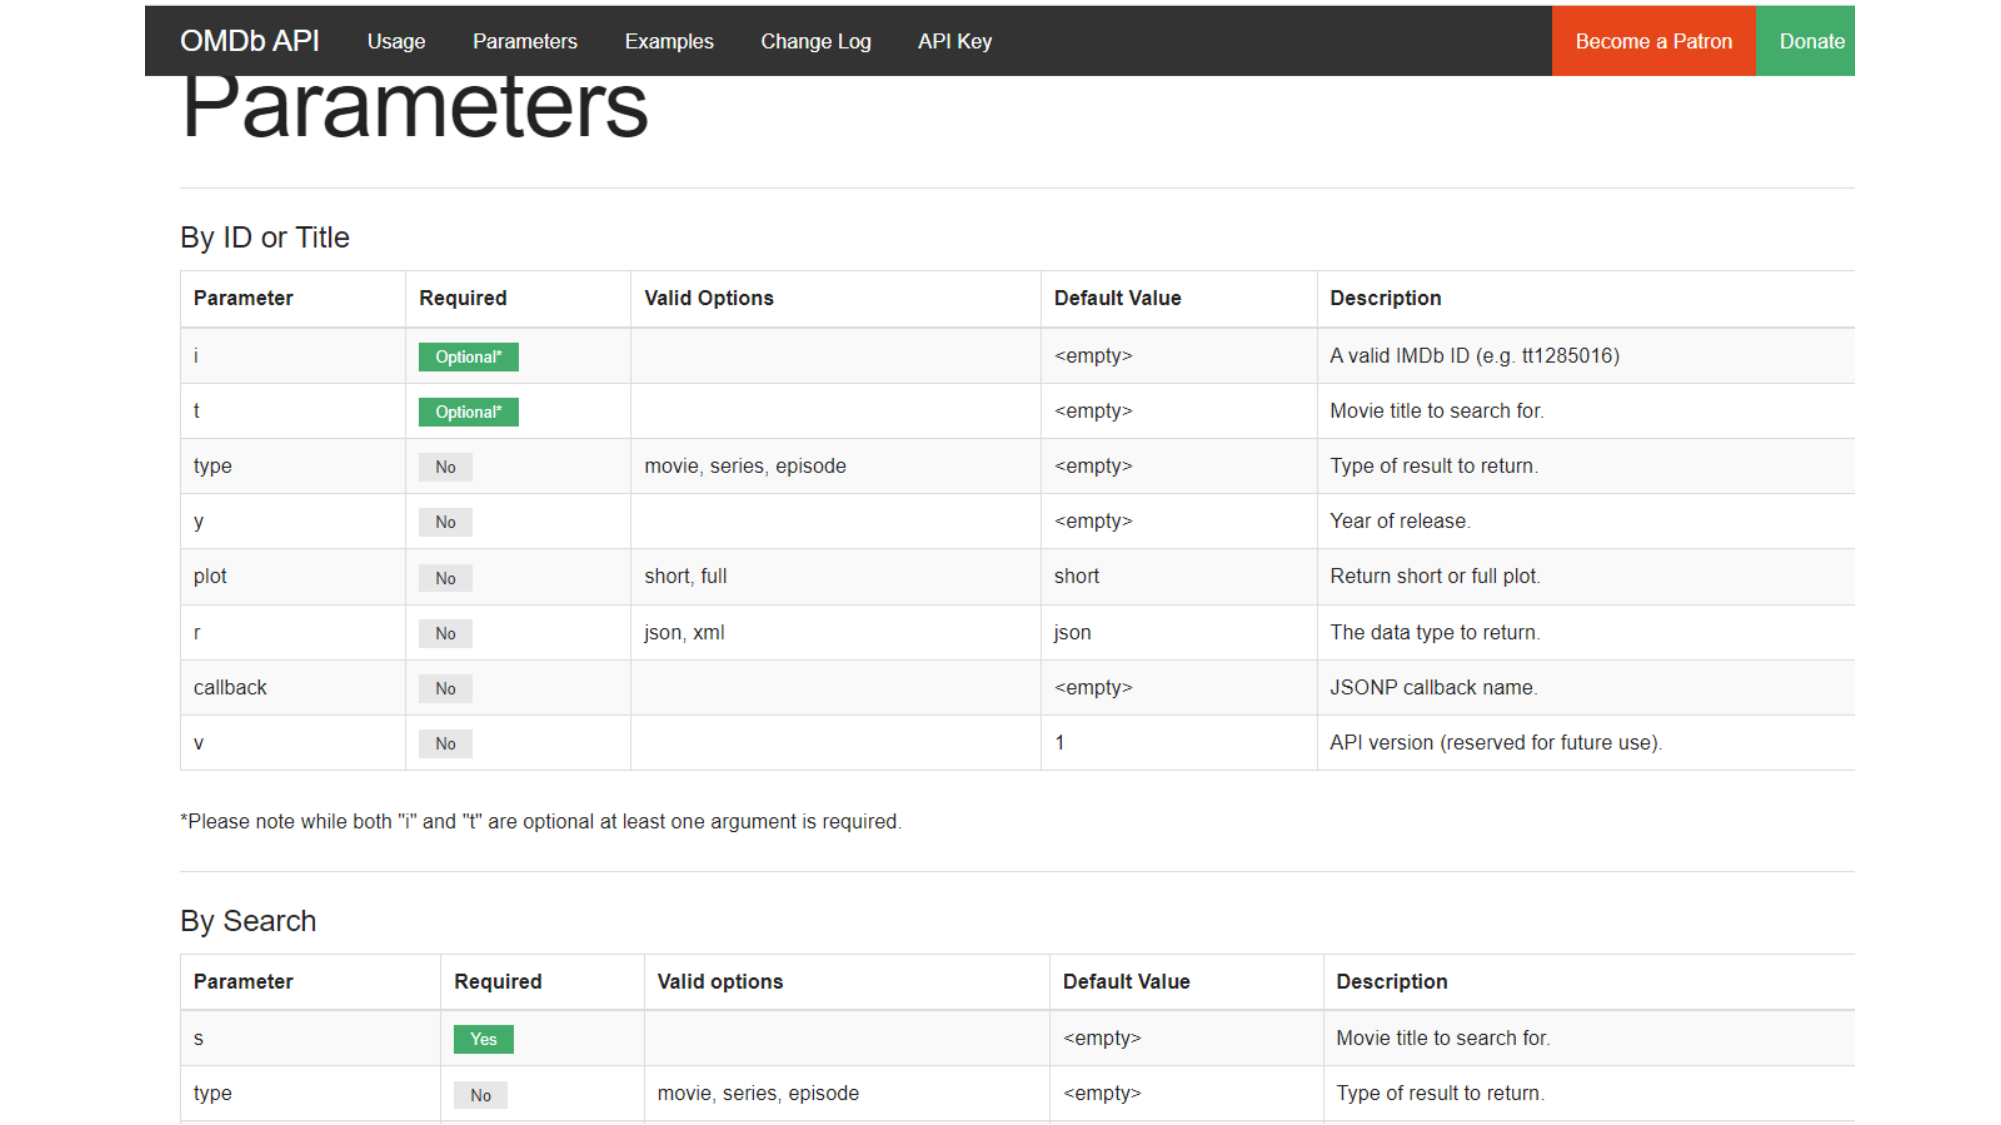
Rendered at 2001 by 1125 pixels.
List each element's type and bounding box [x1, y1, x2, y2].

picture [145, 1, 1855, 1124]
